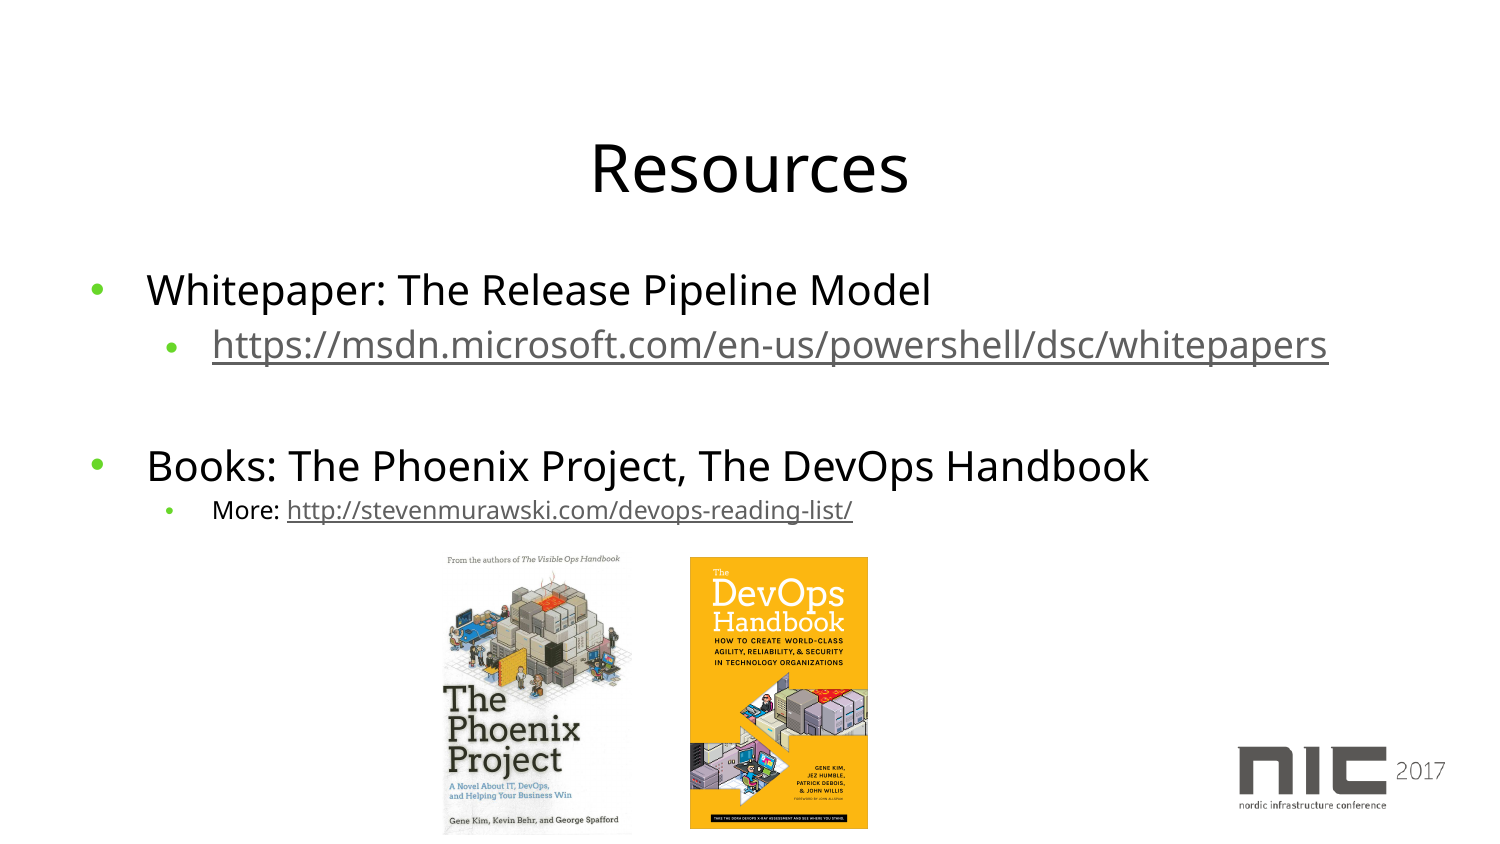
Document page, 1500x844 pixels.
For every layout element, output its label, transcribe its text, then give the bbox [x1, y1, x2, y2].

title Resources [75, 91, 1425, 242]
list Whitepaper: The Release Pipeline Model https://msdn.microsoft.com/en-us/powershell/dsc/whitepapers Books: The Phoenix Project, The DevOps Handbook More: http://stevenmurawski.com/devops-reading-list/ [75, 256, 1425, 694]
picture [442, 552, 632, 835]
picture [690, 557, 869, 829]
